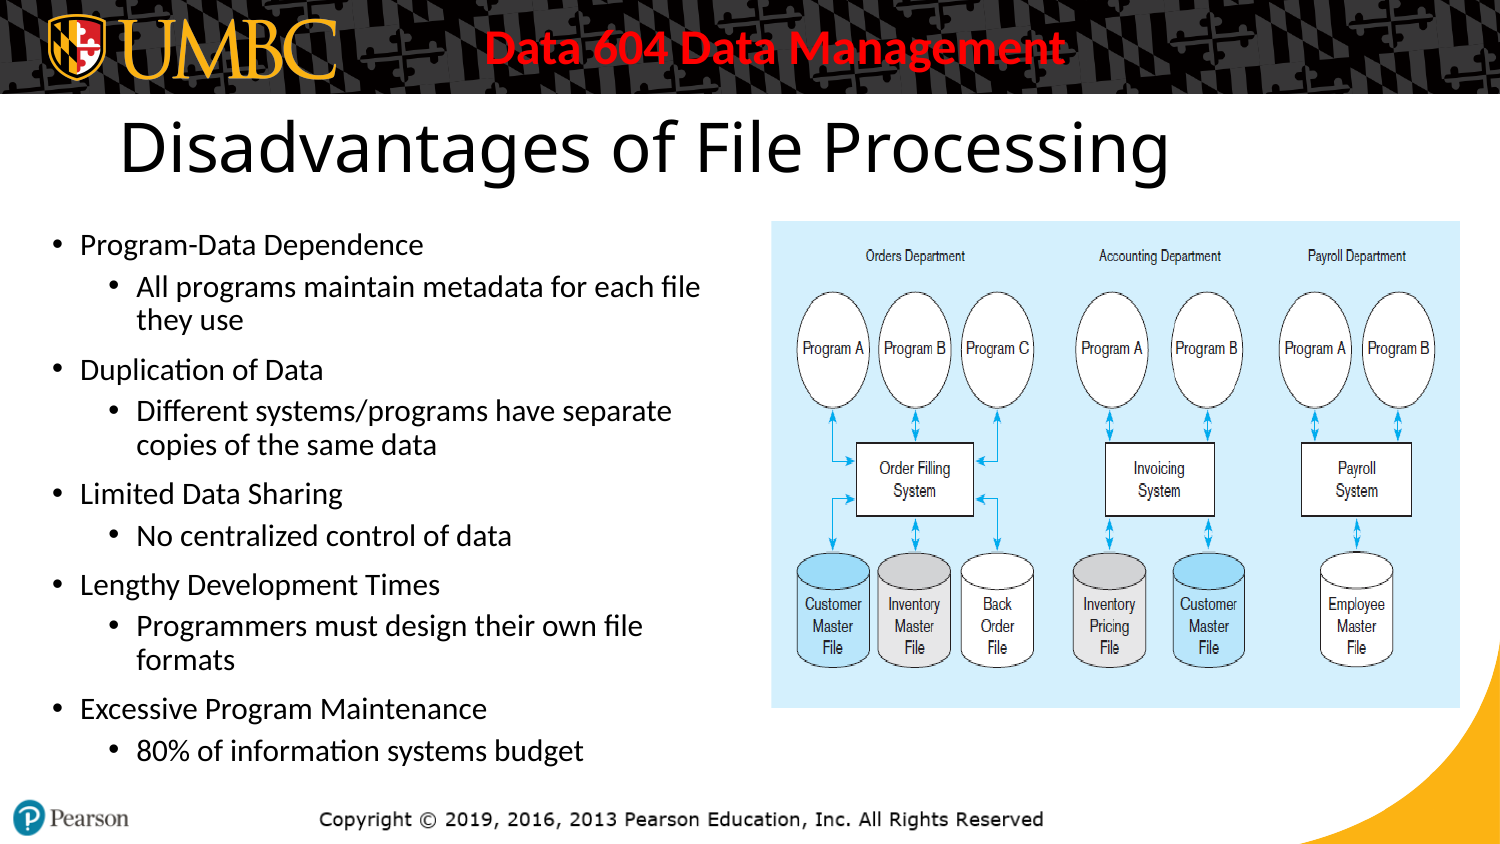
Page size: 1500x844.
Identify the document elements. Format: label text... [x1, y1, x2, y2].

picture [0, 0, 1500, 94]
title Disadvantages of File Processing [103, 93, 1397, 208]
picture [4, 786, 1052, 842]
picture [771, 221, 1500, 844]
list Program-Data Dependence All programs maintain metadata for each file they use Duplication of Data Different systems/programs have separate copies of the same data Limited Data Sharing No centralized control of data Lengthy Development Times Programmers must design their own file formats Excessive Program Maintenance 80% of information systems budget [37, 221, 729, 786]
